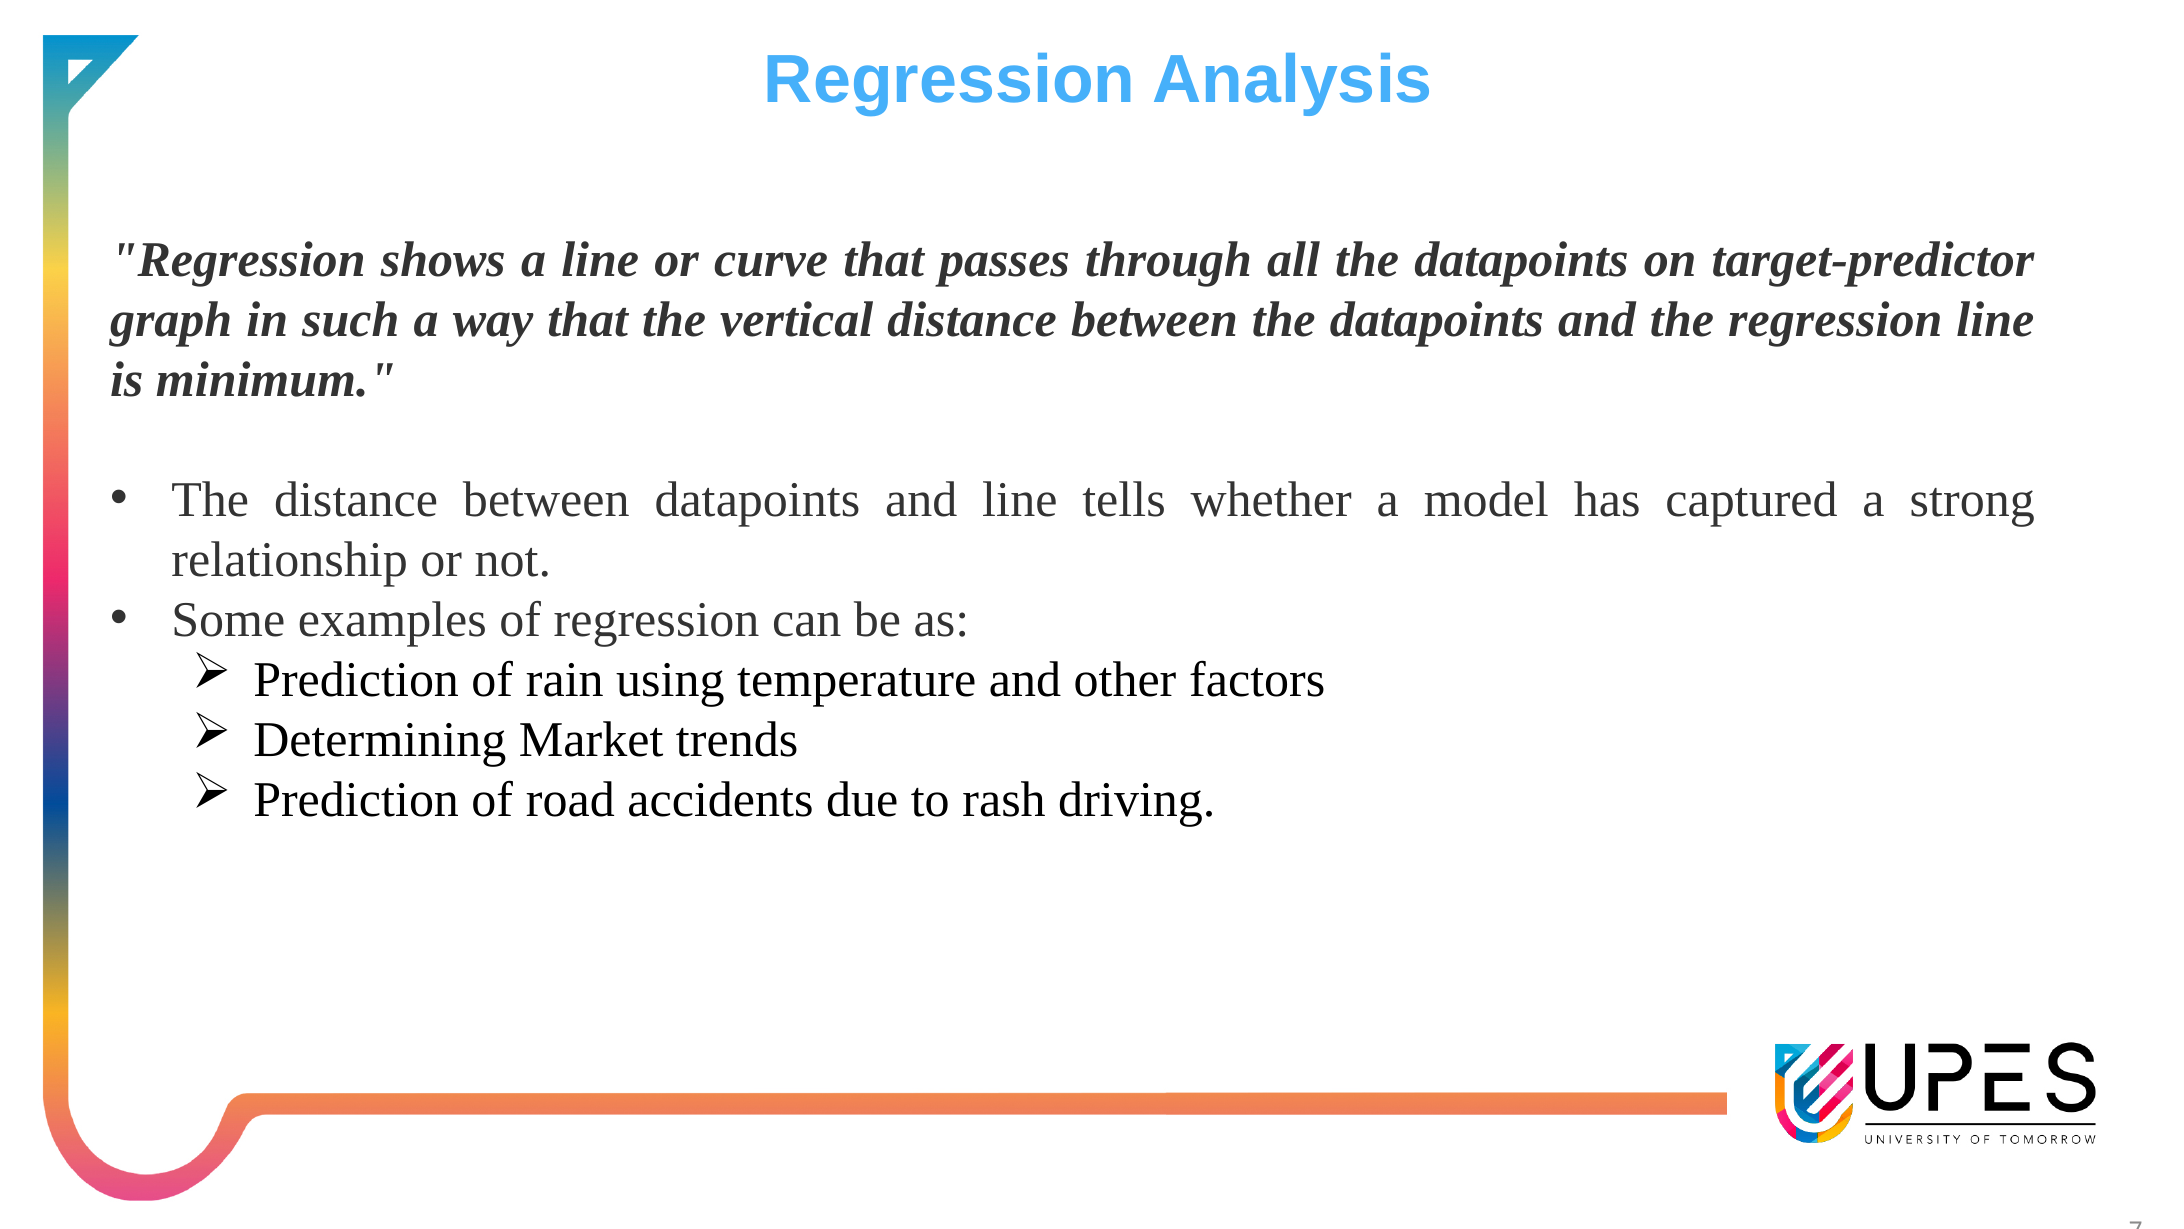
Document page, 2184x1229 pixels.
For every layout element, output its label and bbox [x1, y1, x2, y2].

list [0, 0, 2184, 1229]
